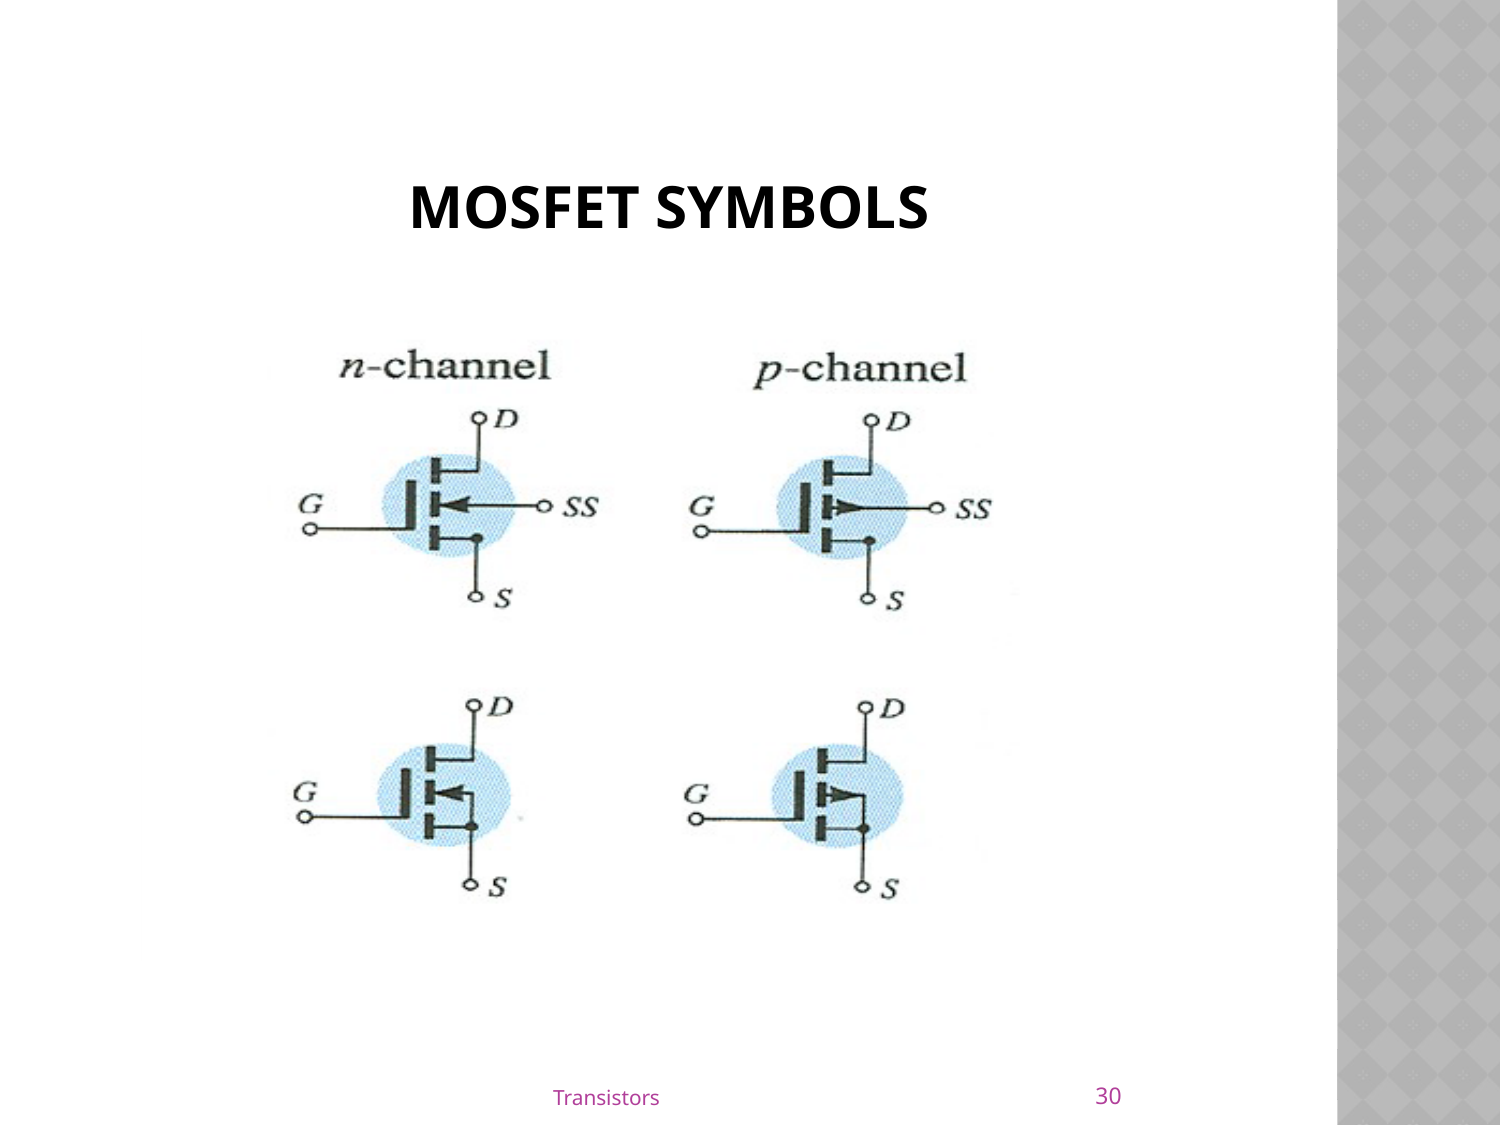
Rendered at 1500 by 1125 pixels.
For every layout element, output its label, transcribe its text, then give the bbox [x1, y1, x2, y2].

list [140, 327, 1114, 962]
footer Transistors [75, 1075, 675, 1114]
slide_number 30 [1025, 1075, 1122, 1113]
title Mosfet symbols [75, 52, 1263, 240]
